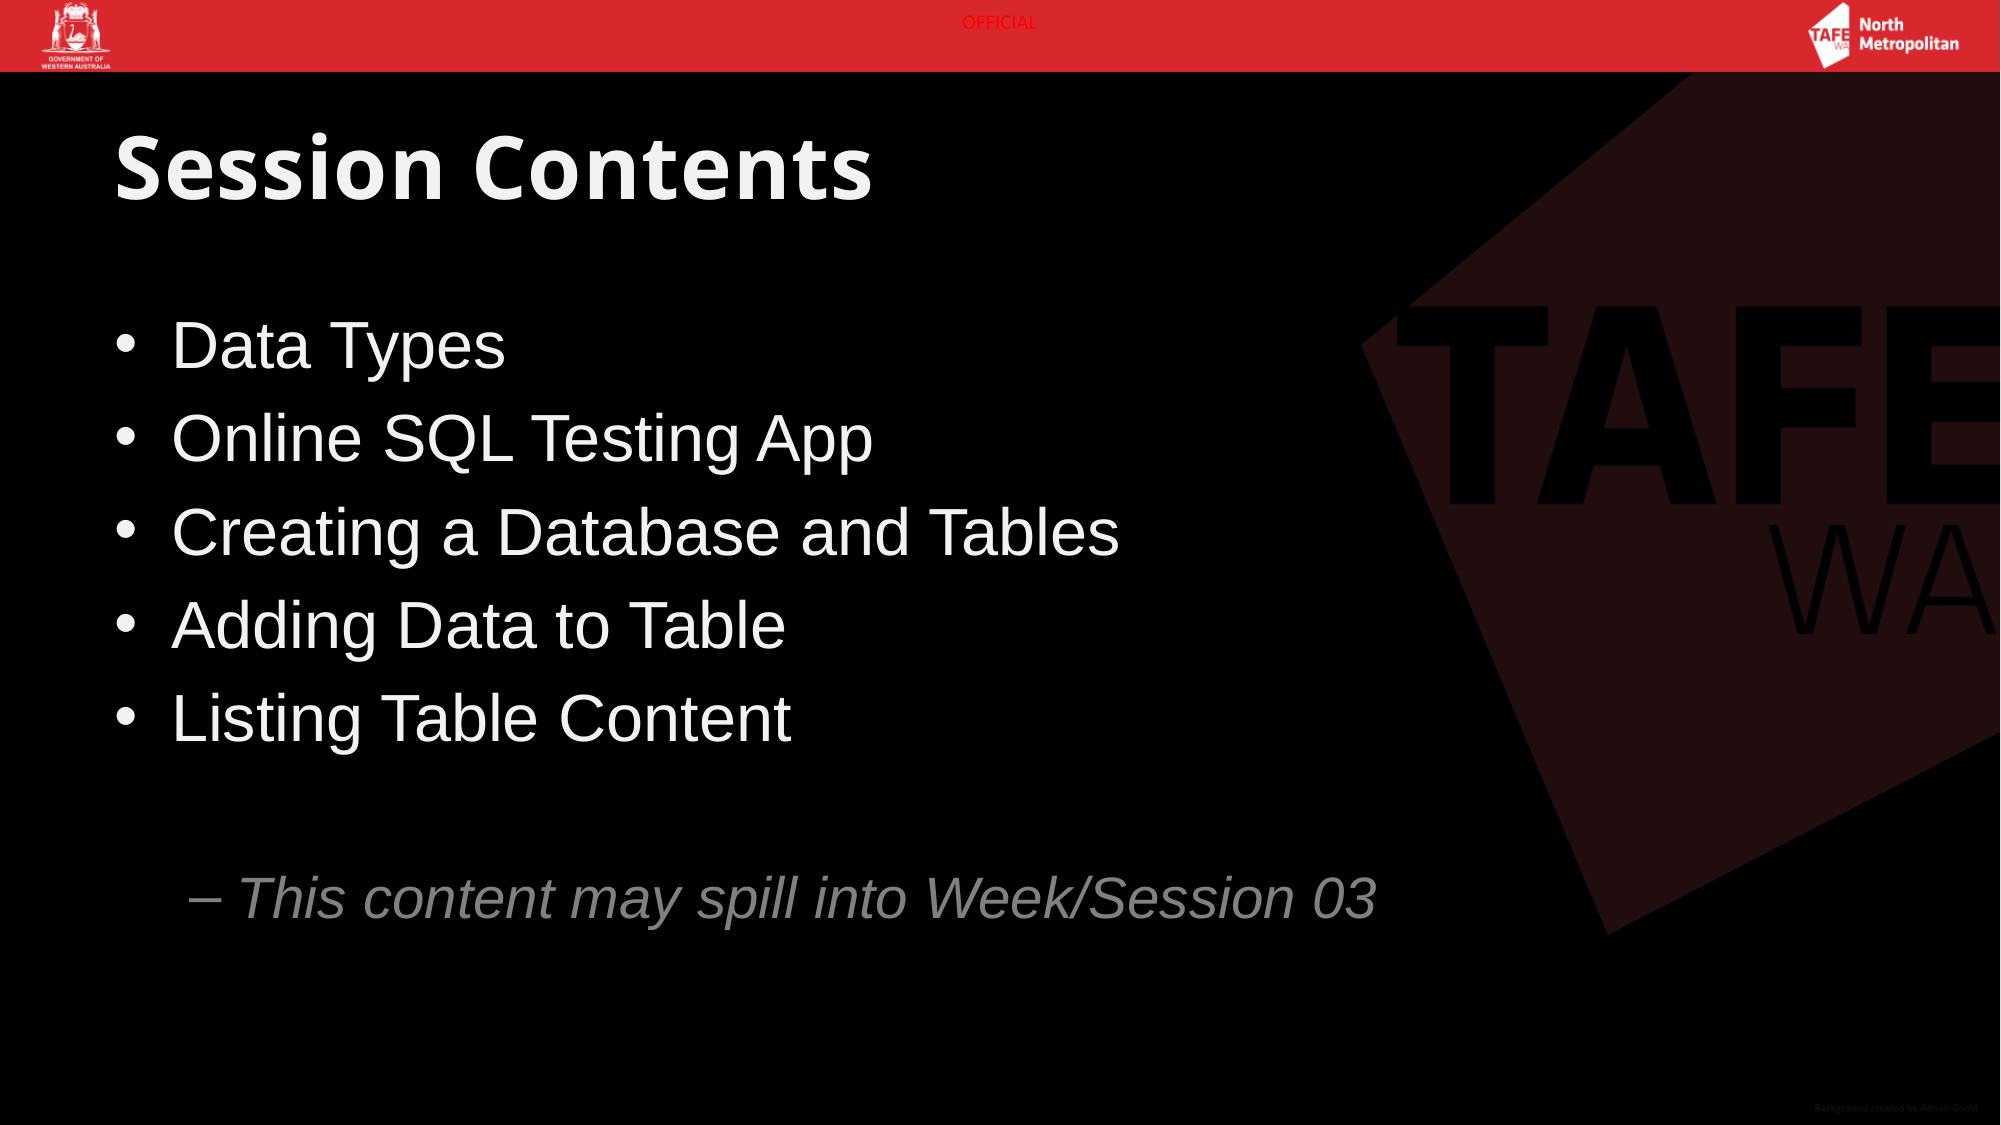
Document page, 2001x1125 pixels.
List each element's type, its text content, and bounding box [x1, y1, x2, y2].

title Session Contents [99, 82, 1900, 247]
list Data Types Online SQL Testing App Creating a Database and Tables Adding Data to Table Listing Table Content This content may spill into Week/Session 03 [99, 294, 1900, 1043]
picture [0, 0, 2001, 1125]
